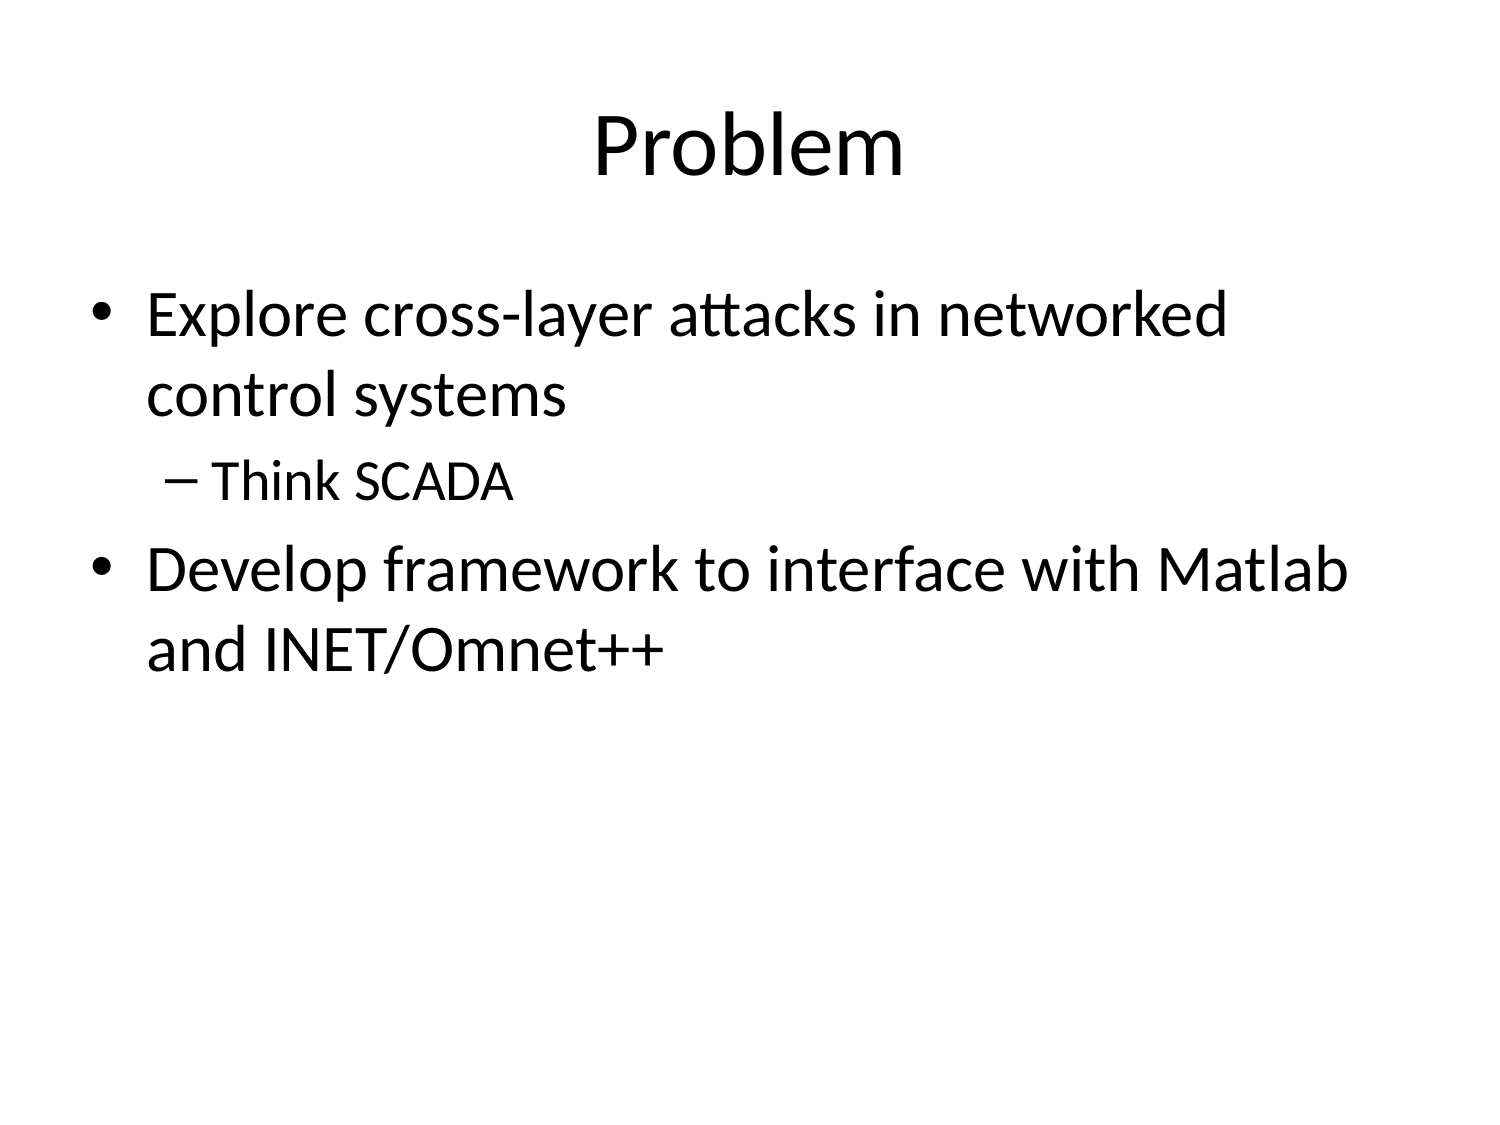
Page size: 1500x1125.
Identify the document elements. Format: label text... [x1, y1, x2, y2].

title Problem [75, 45, 1425, 233]
list Explore cross-layer attacks in networked control systems Think SCADA Develop framework to interface with Matlab and INET/Omnet++ [75, 262, 1425, 1005]
